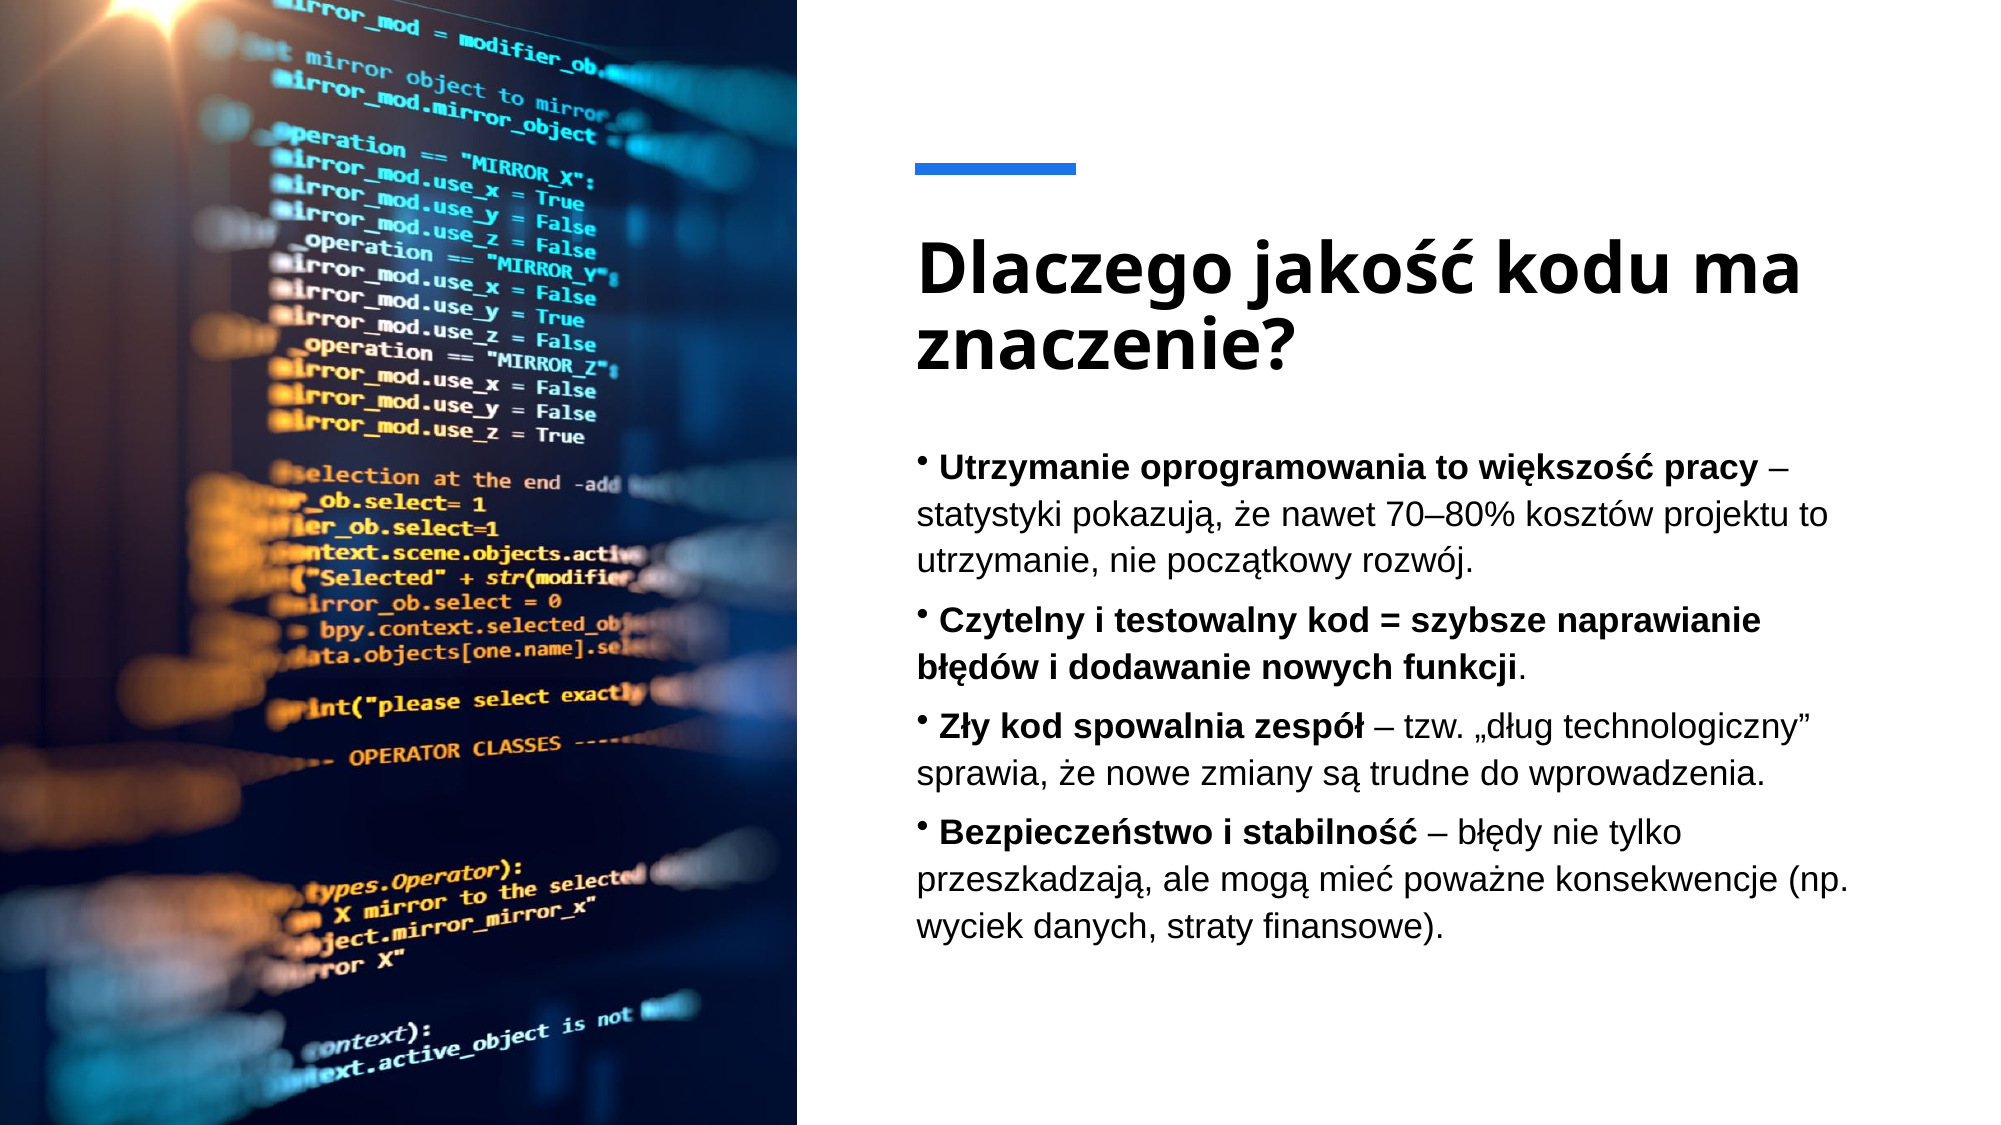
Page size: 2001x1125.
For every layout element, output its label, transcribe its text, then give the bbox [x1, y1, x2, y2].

picture [0, 0, 797, 1125]
text_box [797, 0, 2000, 1125]
list Utrzymanie oprogramowania to większość pracy – statystyki pokazują, że nawet 70–80% kosztów projektu to utrzymanie, nie początkowy rozwój. Czytelny i testowalny kod = szybsze naprawianie błędów i dodawanie nowych funkcji. Zły kod spowalnia zespół – tzw. „dług technologiczny” sprawia, że nowe zmiany są trudne do wprowadzenia. Bezpieczeństwo i stabilność – błędy nie tylko przeszkadzają, ale mogą mieć poważne konsekwencje (np. wyciek danych, straty finansowe). [901, 431, 1892, 1034]
picture [609, 69, 625, 78]
title Dlaczego jakość kodu ma znaczenie? [901, 224, 1892, 405]
